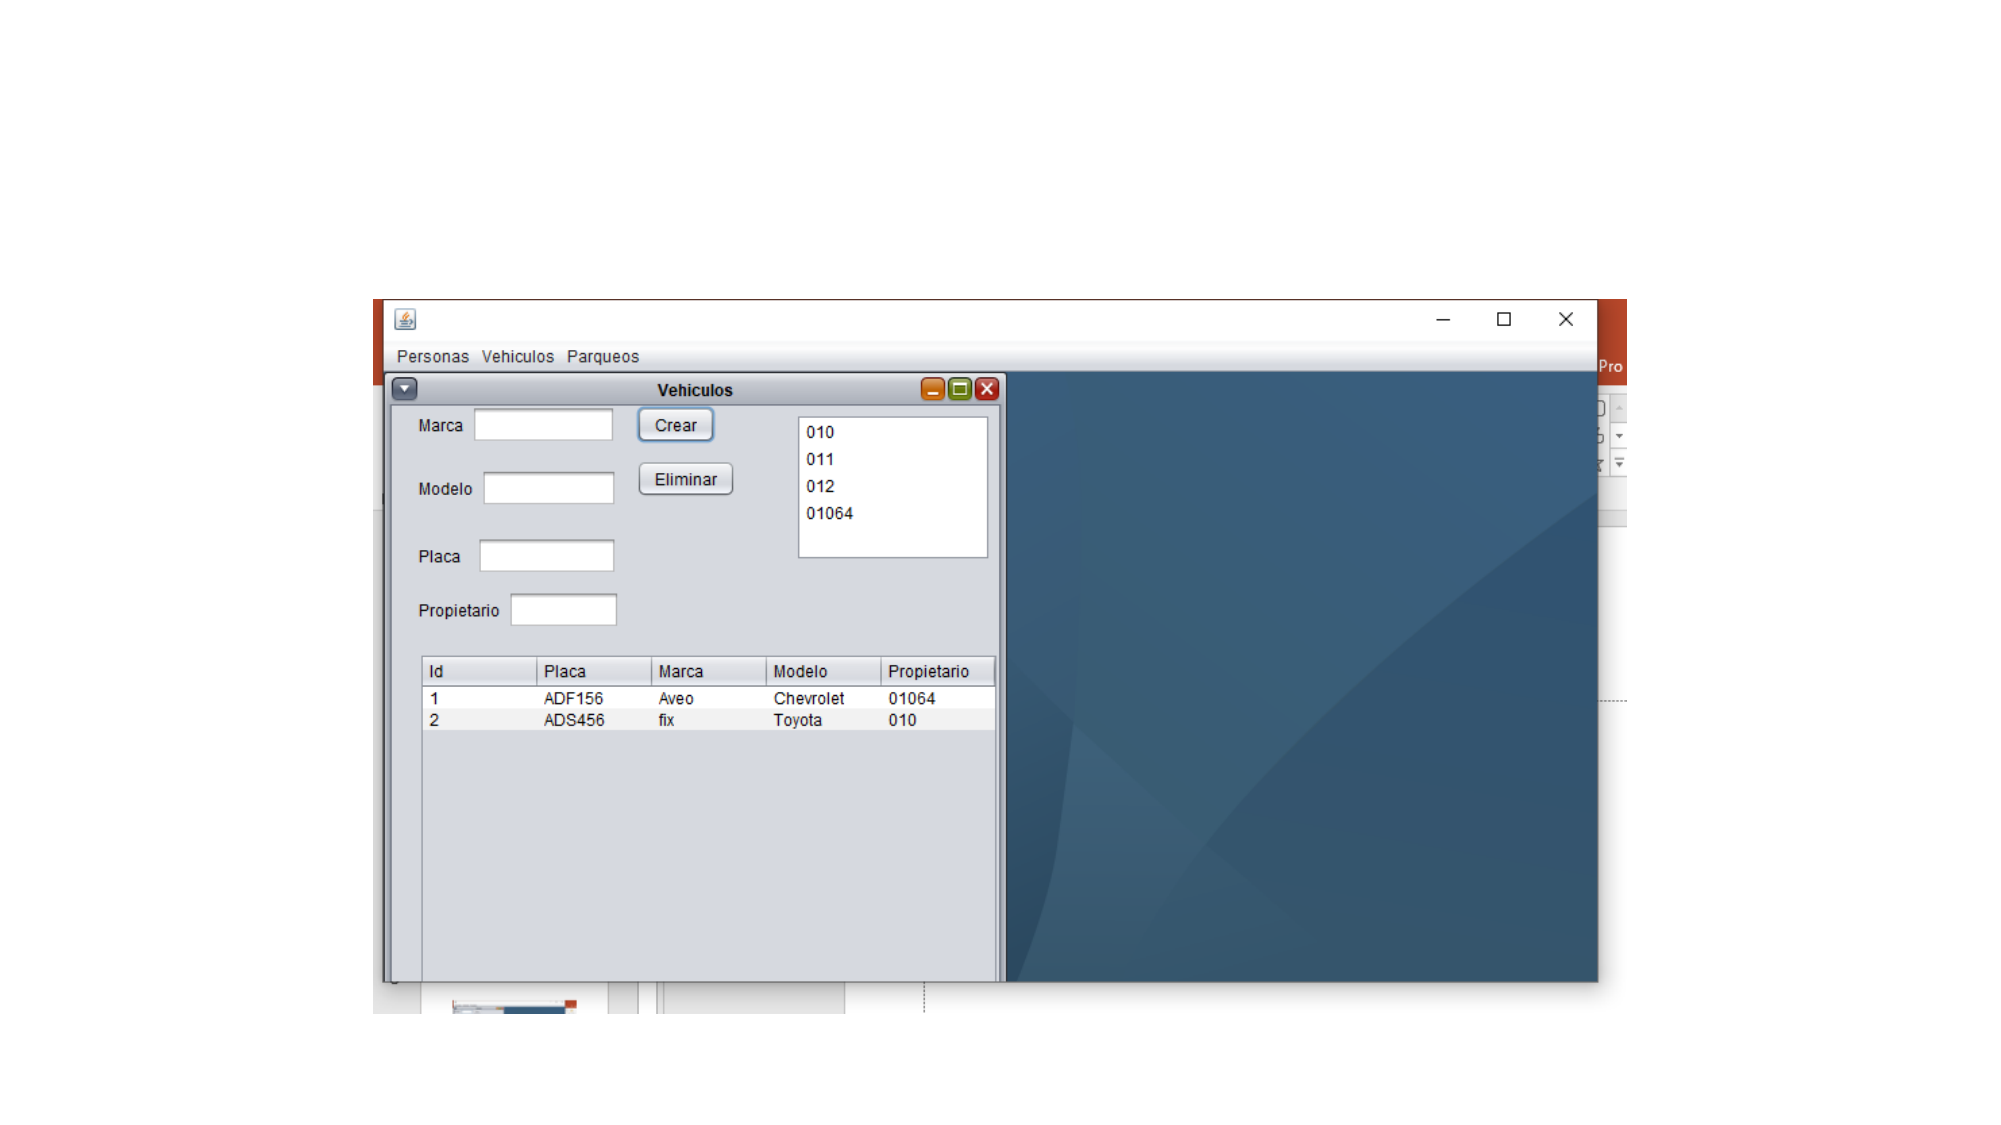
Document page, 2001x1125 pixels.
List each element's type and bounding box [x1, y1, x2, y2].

list [373, 299, 1627, 1014]
